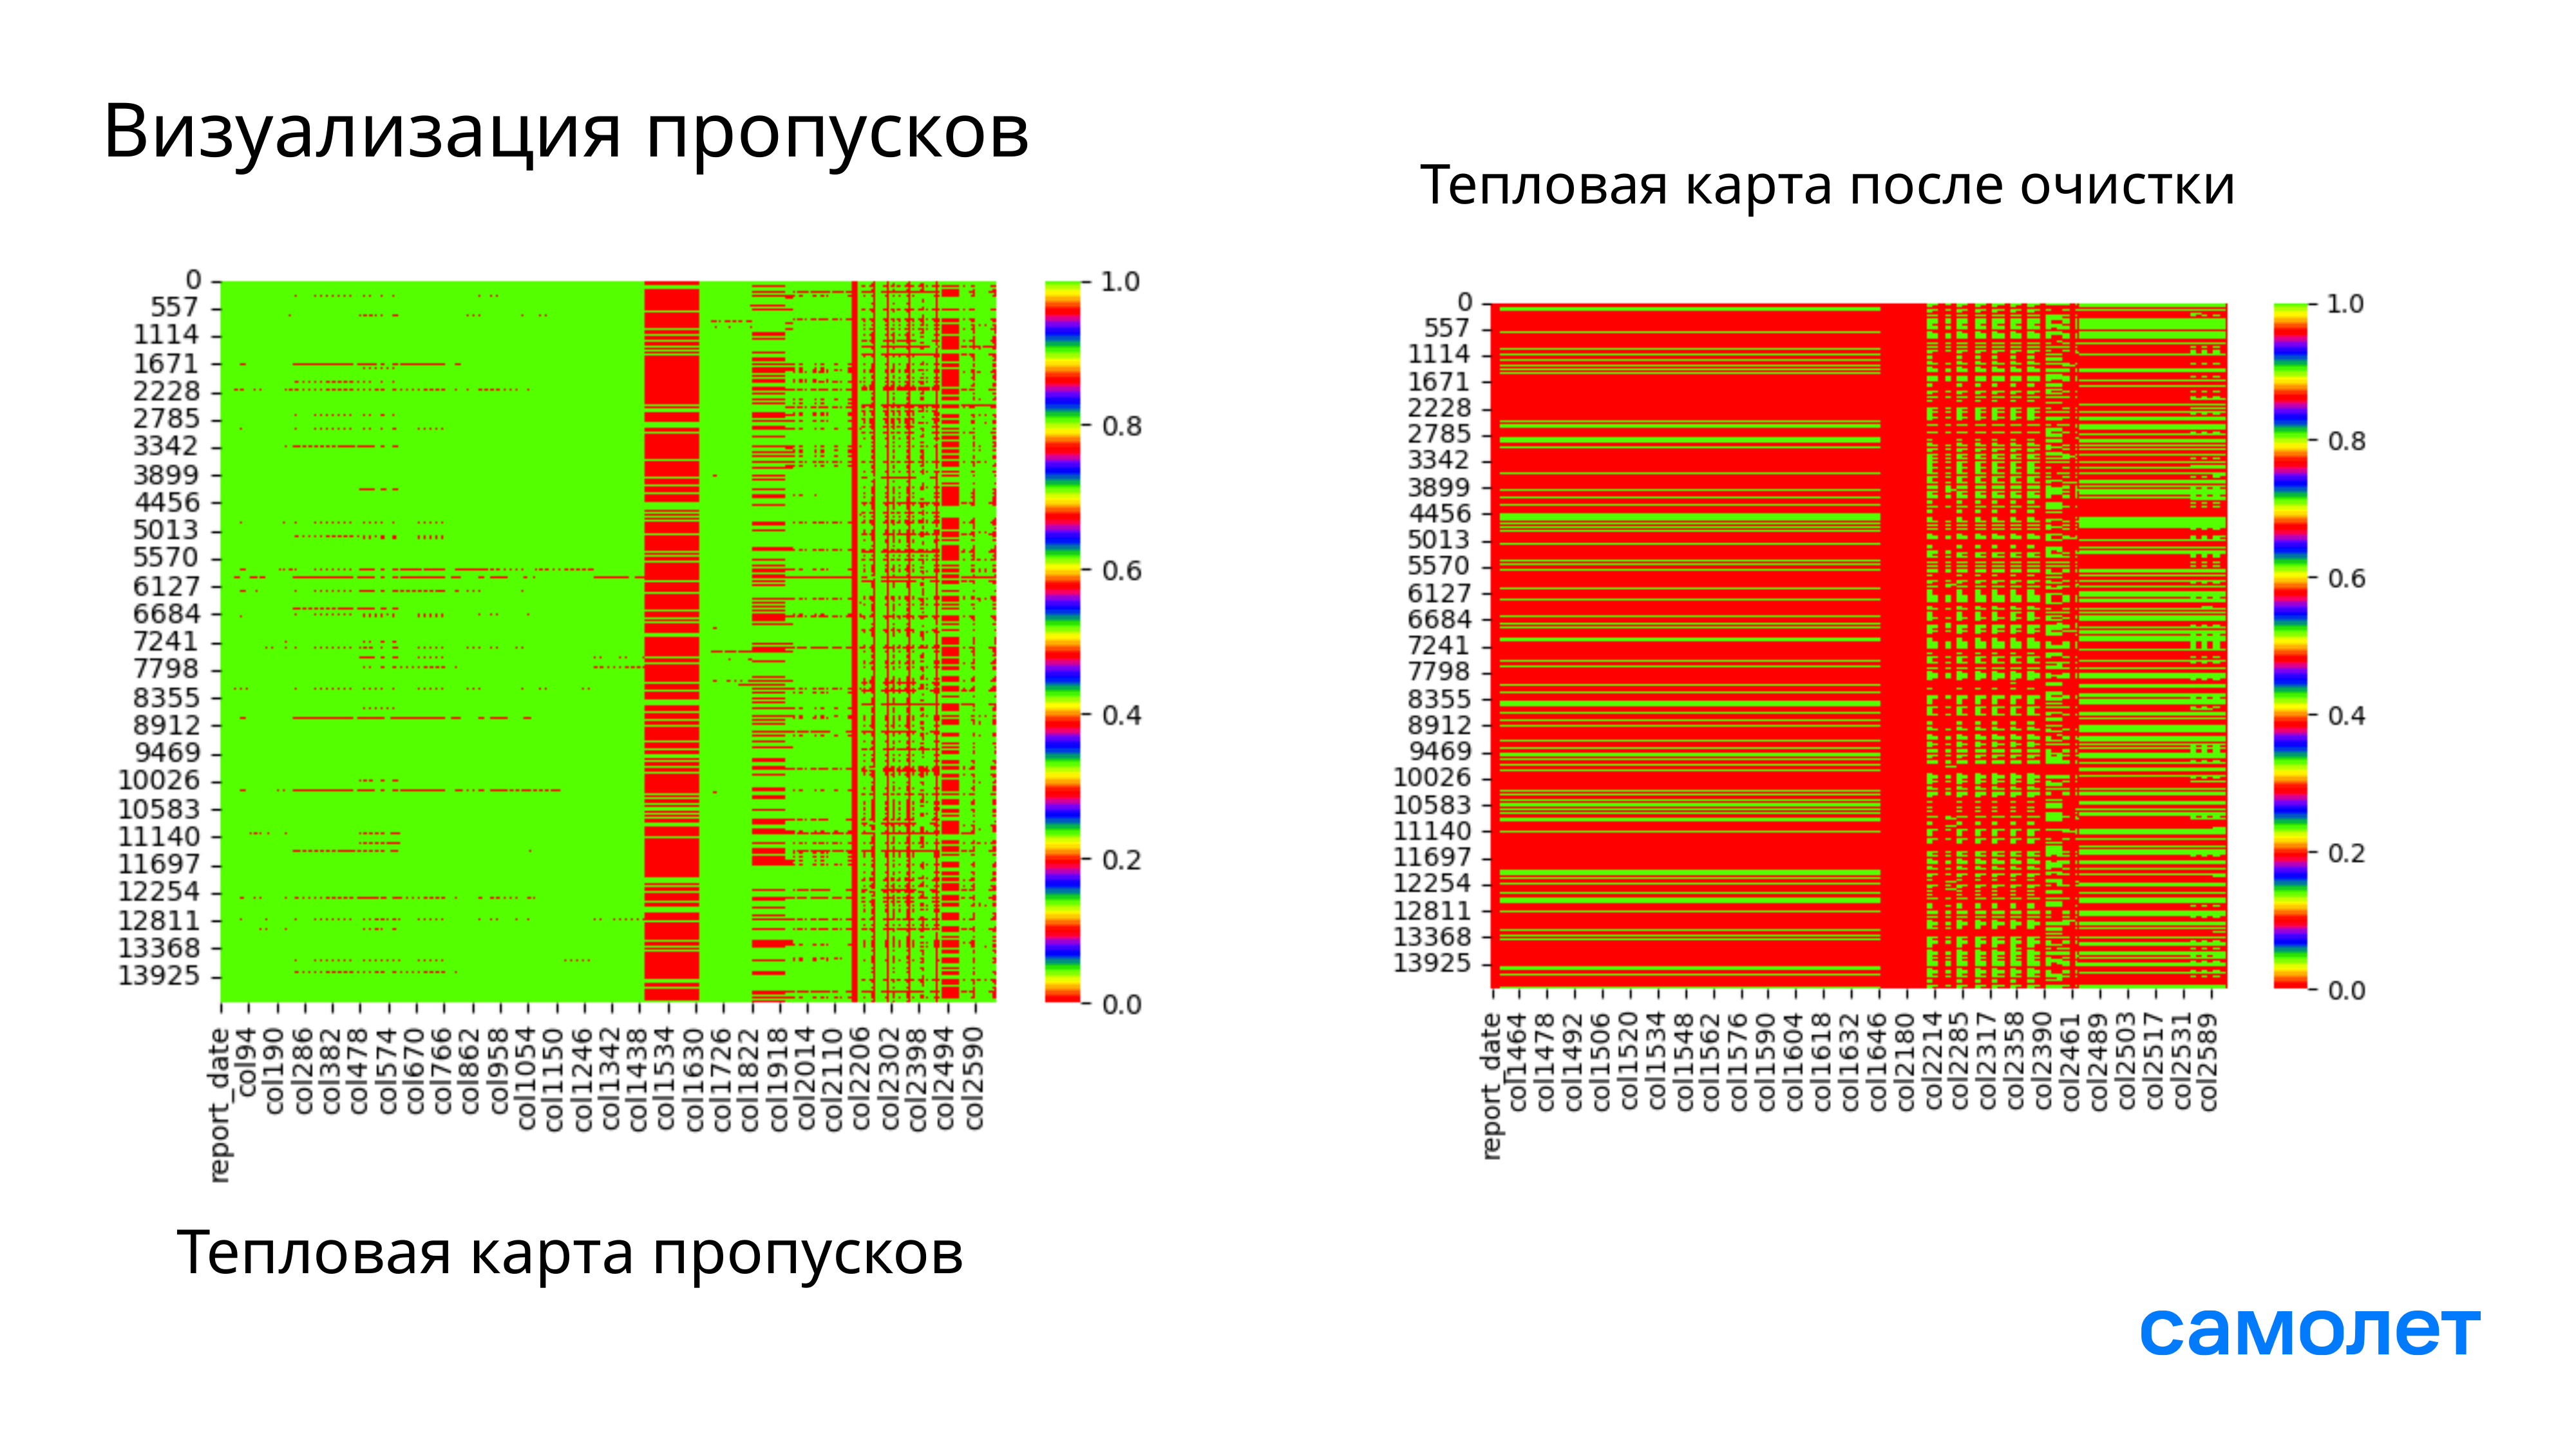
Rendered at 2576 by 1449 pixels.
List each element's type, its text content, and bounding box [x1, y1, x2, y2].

picture [95, 249, 1161, 1200]
picture [2141, 1310, 2481, 1356]
text_box Тепловая карта после очистки [1415, 143, 2330, 272]
picture [1372, 272, 2384, 1177]
title Визуализация пропусков [95, 75, 1879, 208]
text_box Тепловая карта пропусков [171, 1207, 1086, 1339]
